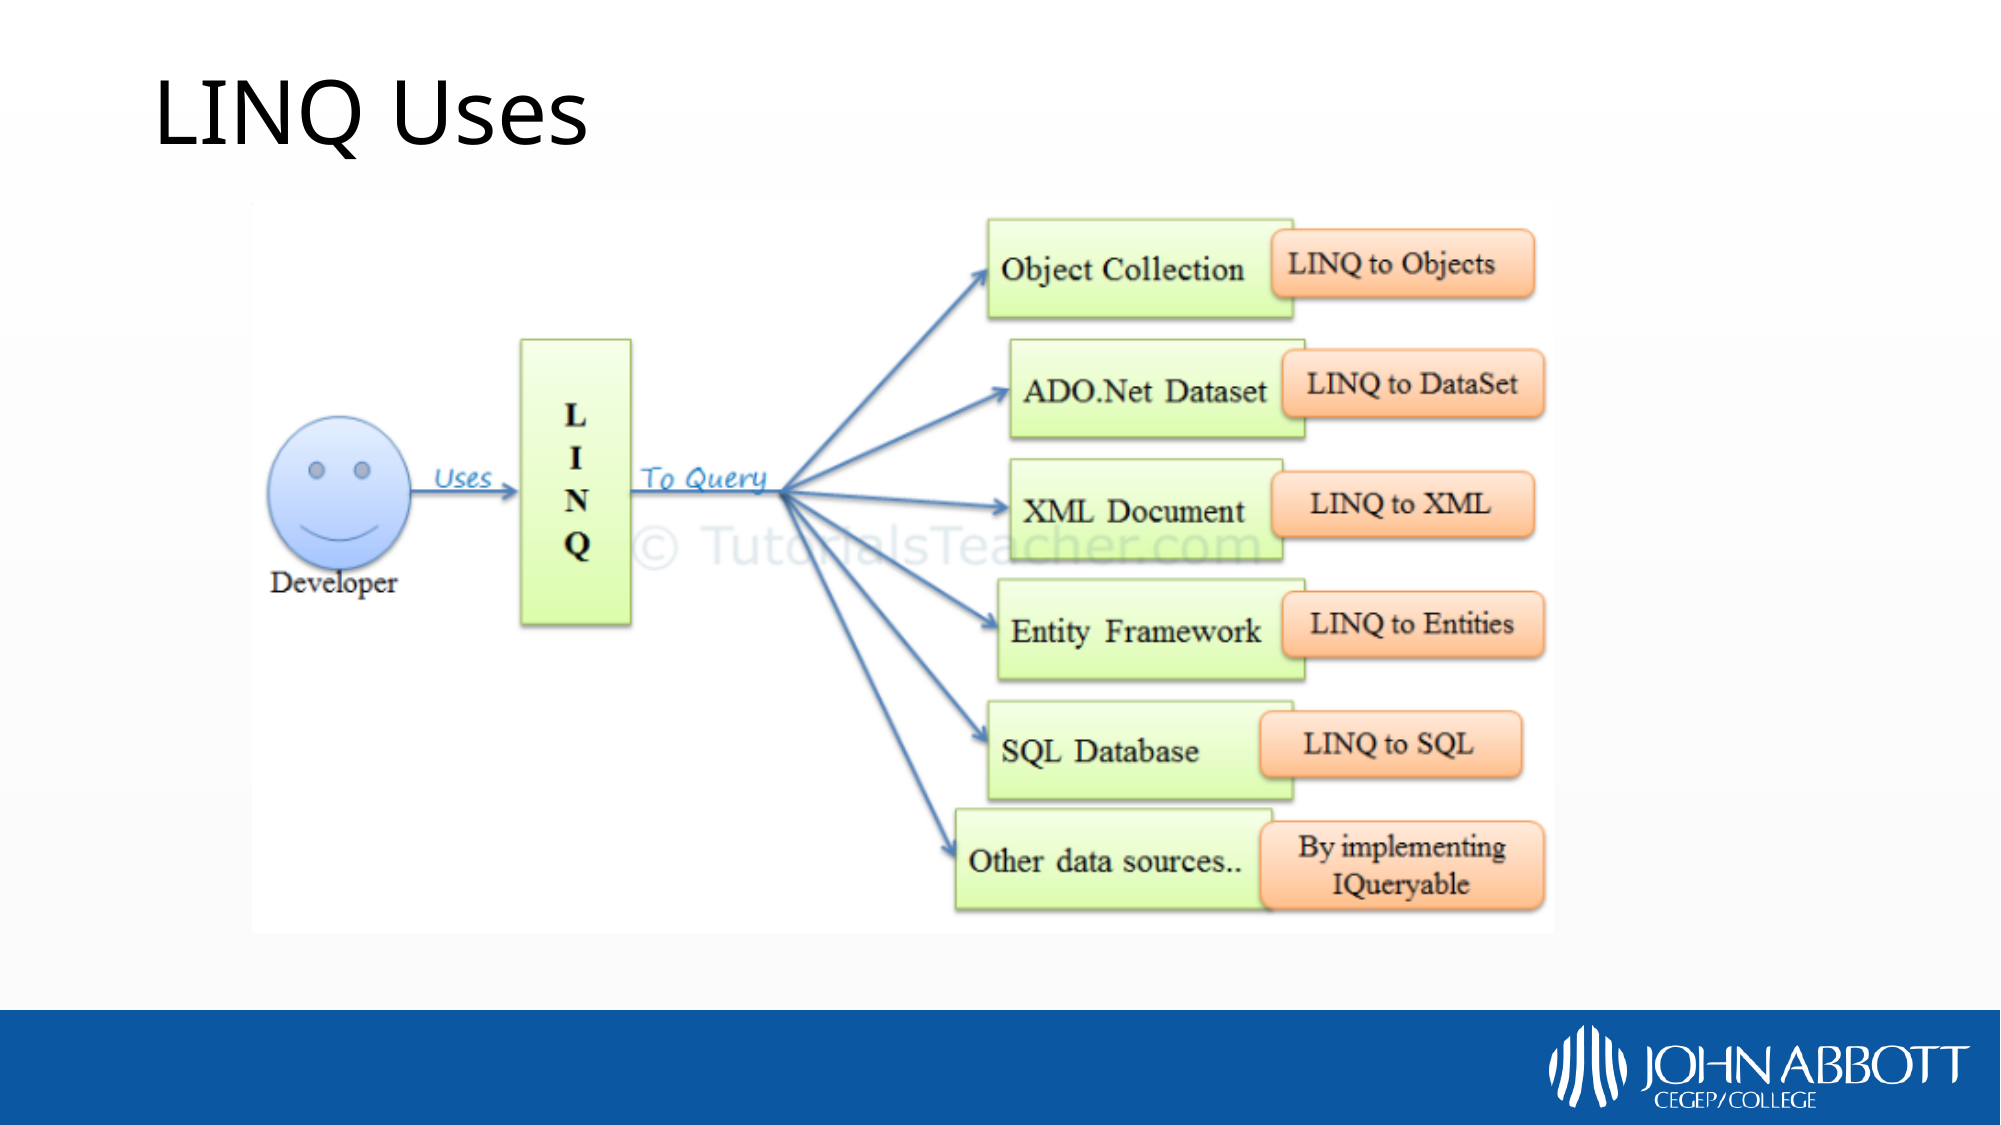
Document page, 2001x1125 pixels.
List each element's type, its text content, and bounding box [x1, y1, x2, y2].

title LINQ Uses [137, 59, 1863, 171]
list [252, 203, 1554, 933]
picture [0, 1010, 2000, 1125]
